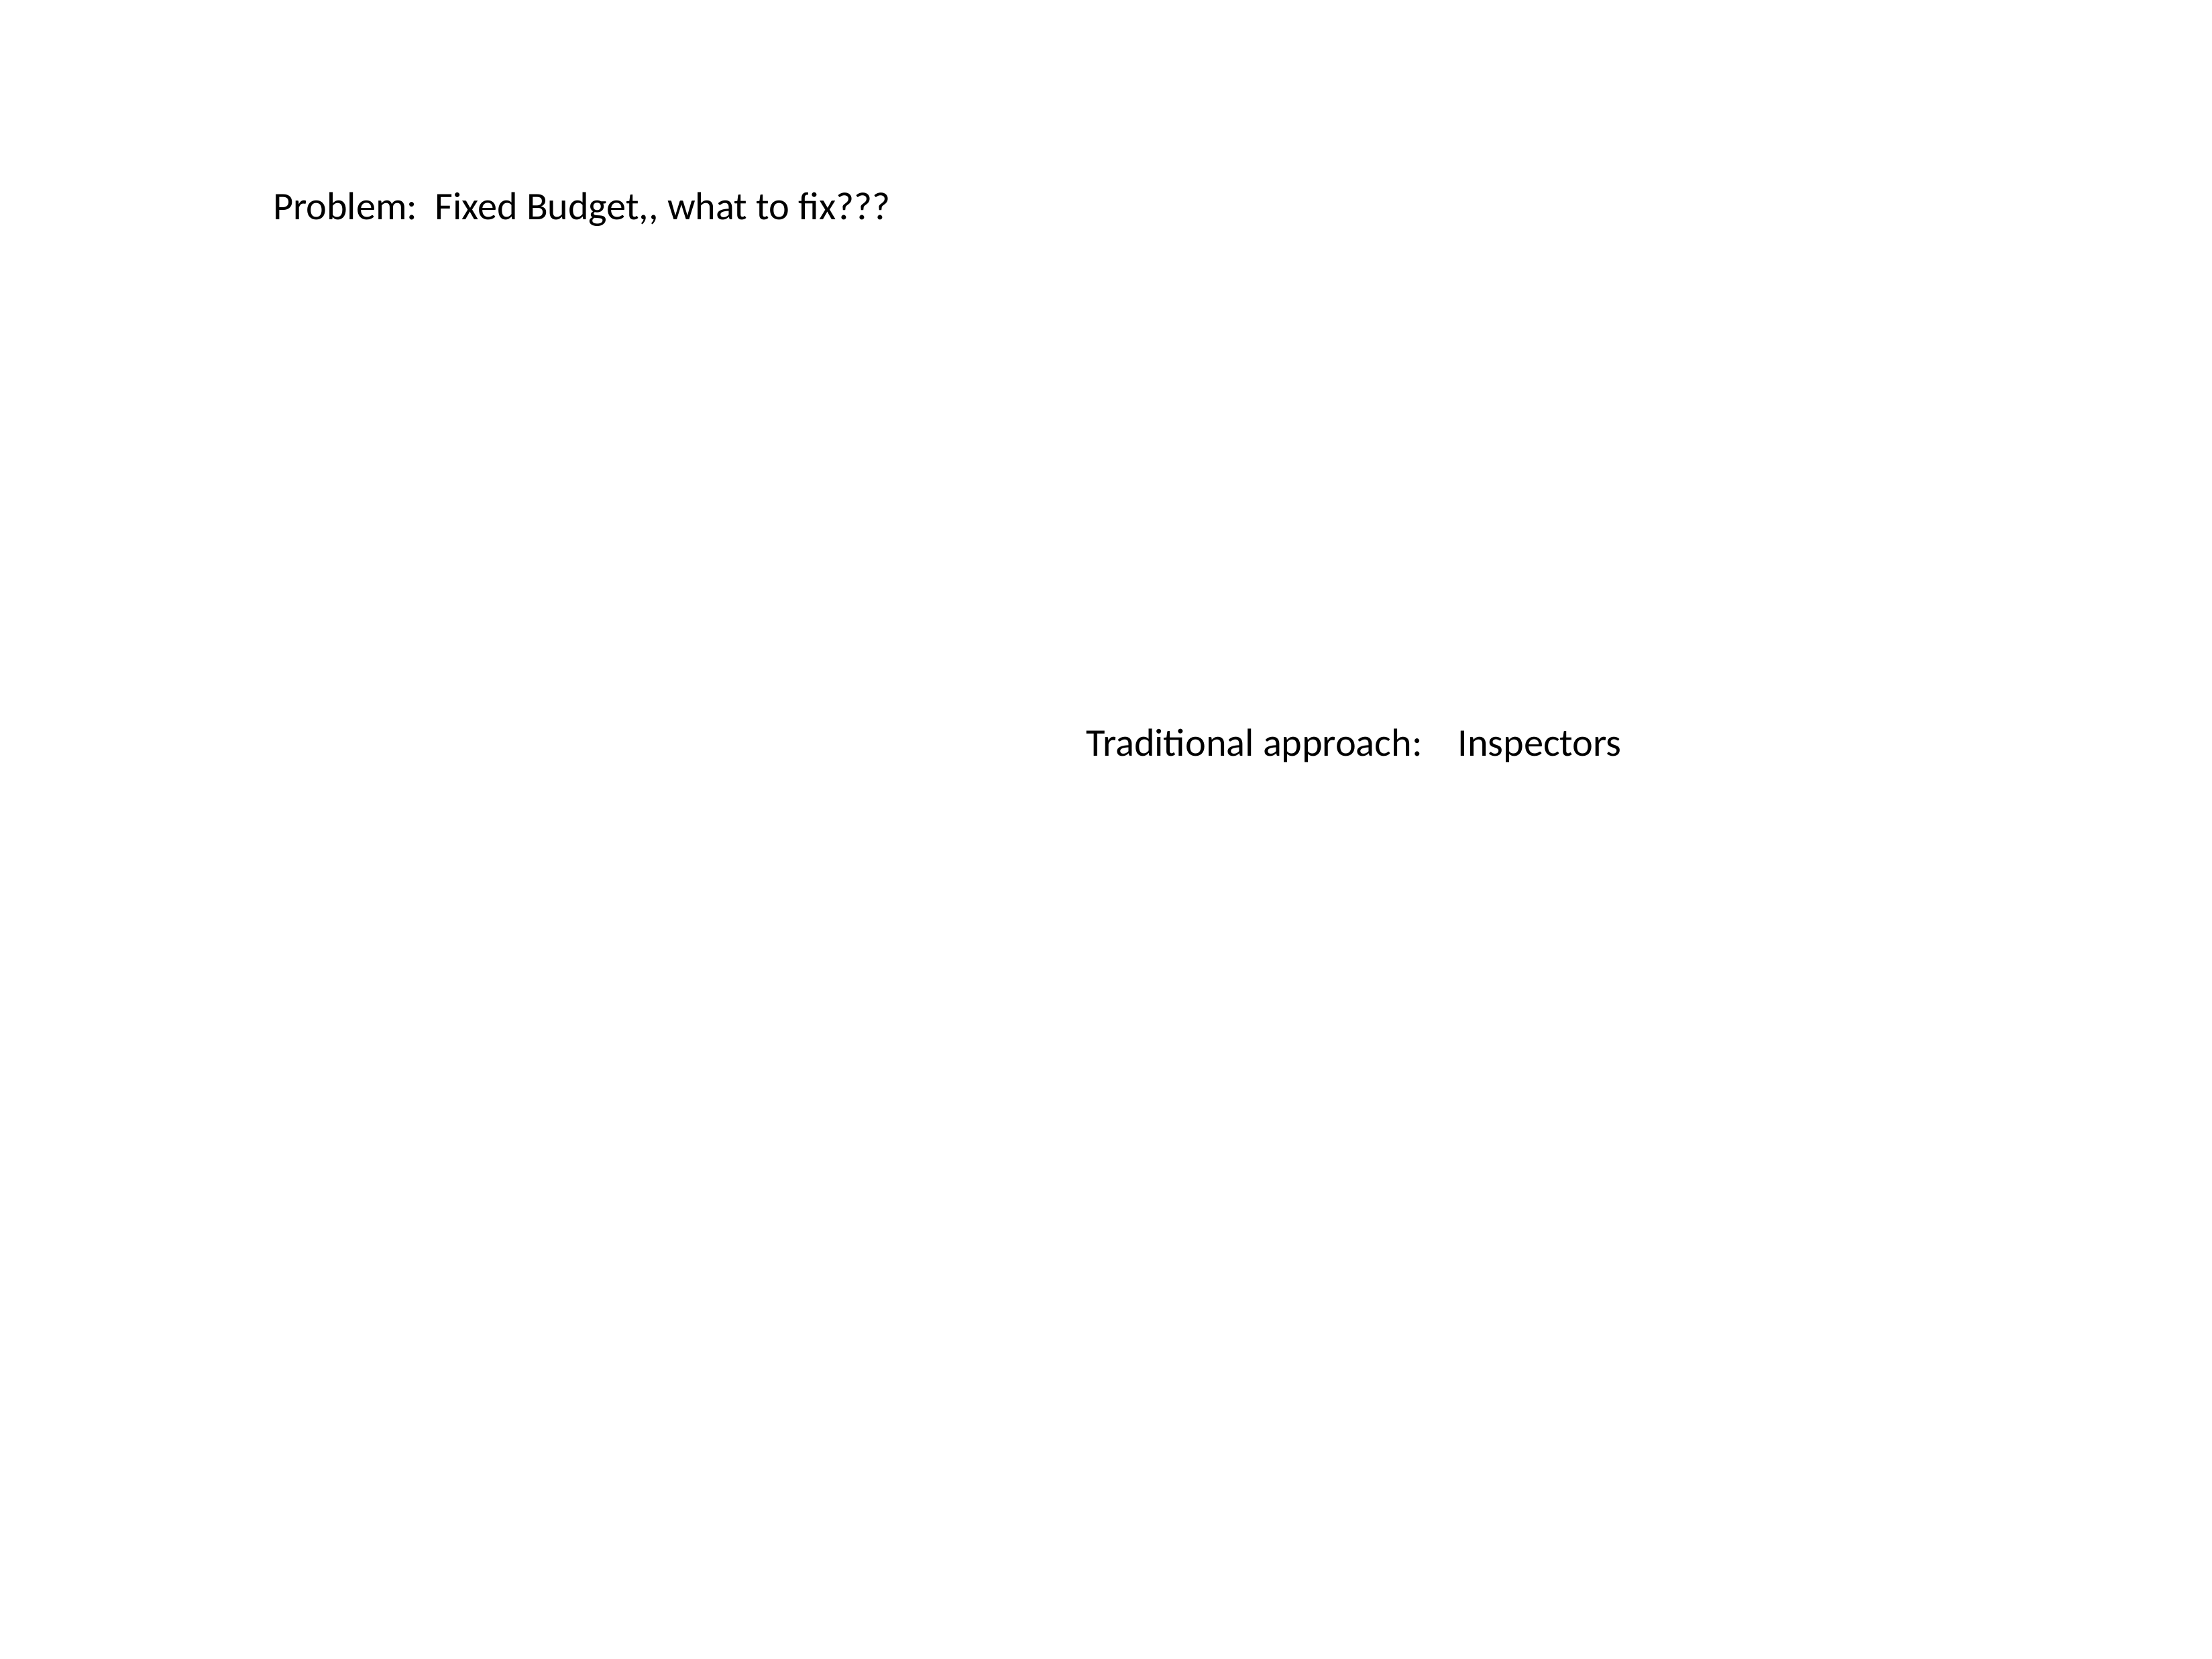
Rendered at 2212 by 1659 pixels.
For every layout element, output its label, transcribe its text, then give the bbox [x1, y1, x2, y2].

text_box Problem: Fixed Budget,, what to fix??? [213, 175, 901, 233]
text_box Traditional approach: Inspectors [1026, 711, 1632, 769]
